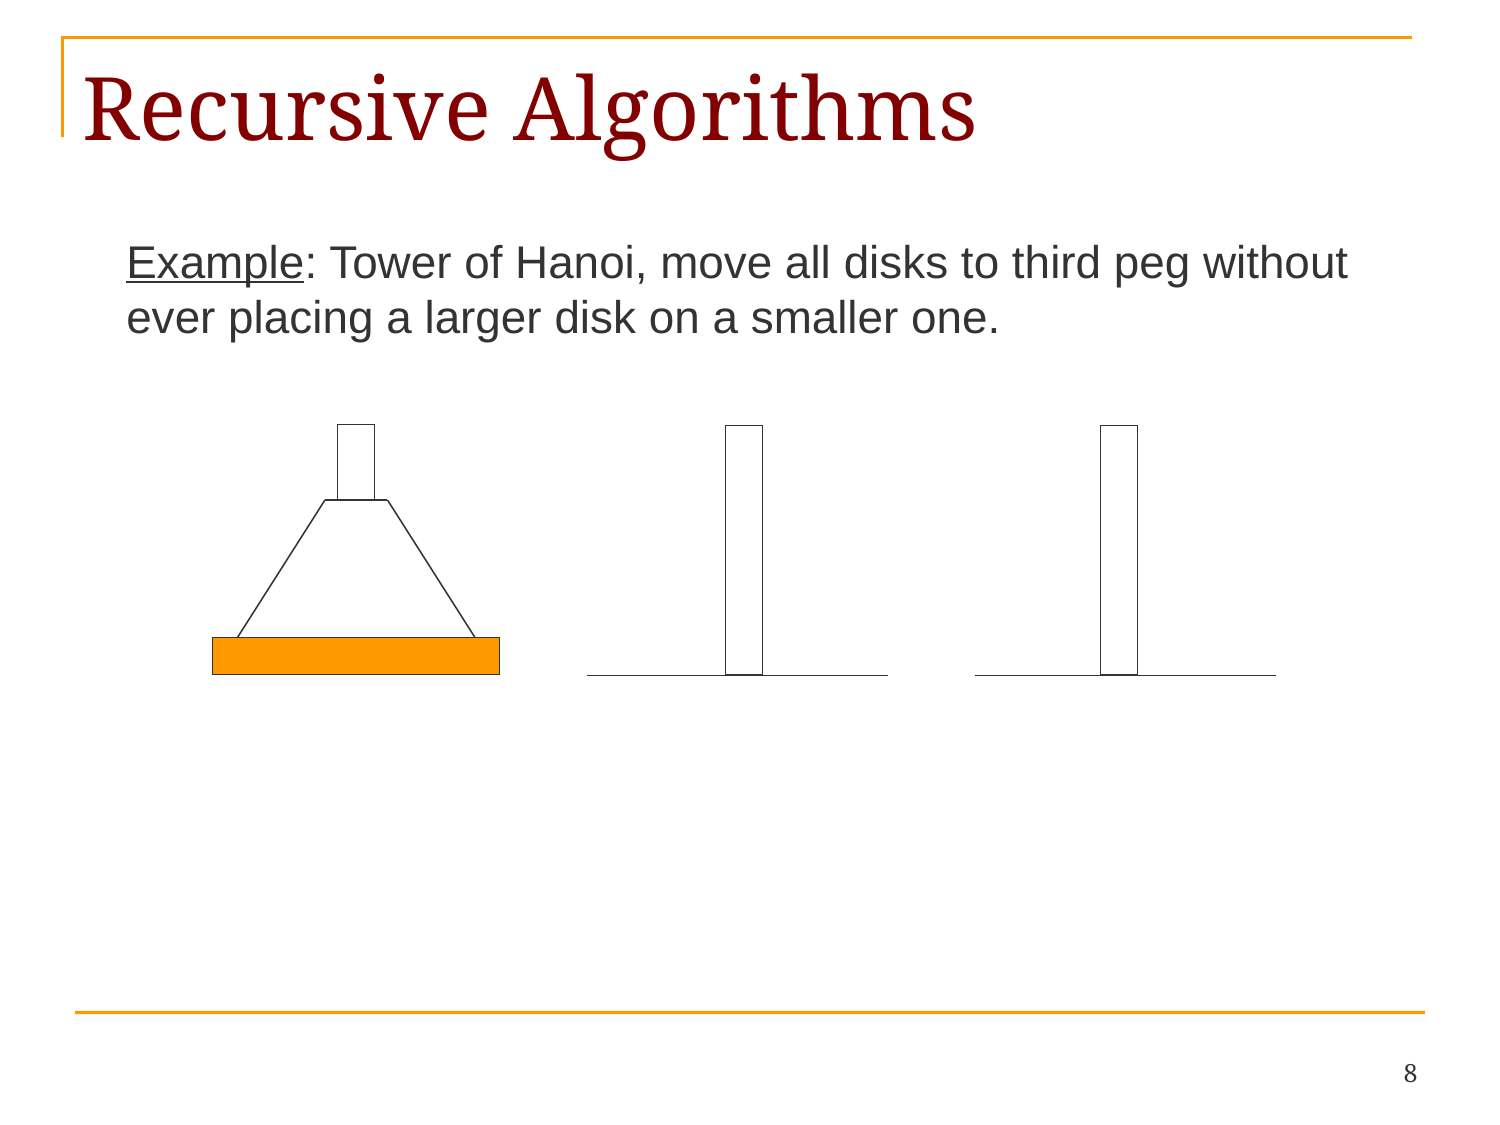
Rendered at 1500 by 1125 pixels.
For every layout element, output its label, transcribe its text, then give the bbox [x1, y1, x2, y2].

title Recursive Algorithms [74, 45, 1426, 201]
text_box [237, 499, 476, 638]
text_box [212, 637, 500, 675]
text_box [337, 424, 375, 499]
slide_number 8 [1395, 1056, 1426, 1100]
text_box [725, 425, 763, 675]
text_box [1100, 425, 1138, 675]
list Example: Tower of Hanoi, move all disks to third peg without ever placing a larger disk on a smaller one. [61, 224, 1426, 968]
